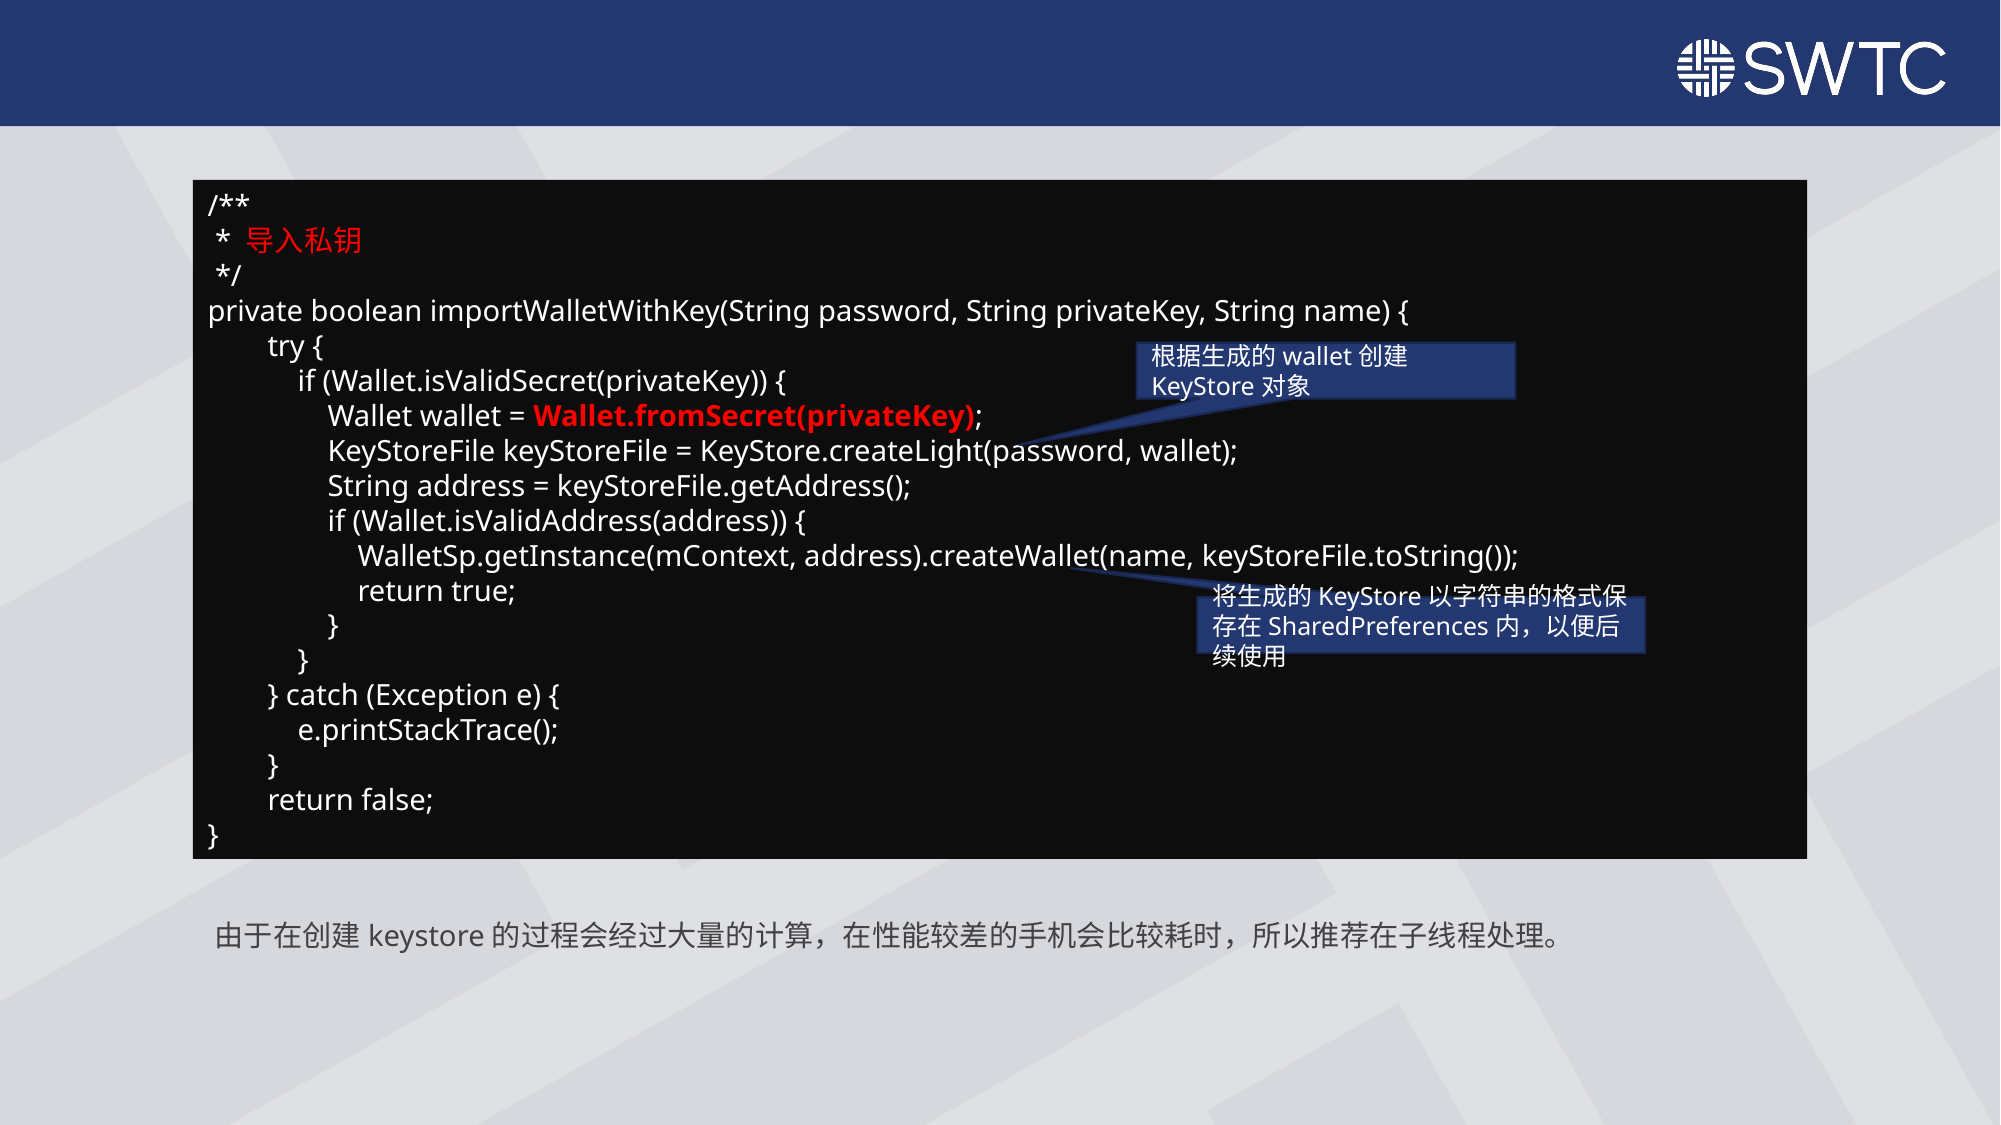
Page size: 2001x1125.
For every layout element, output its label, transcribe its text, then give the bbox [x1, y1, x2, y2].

text_box 将生成的KeyStore以字符串的格式保存在SharedPreferences内，以便后续使用 [1069, 567, 1646, 654]
text_box 由于在创建keystore的过程会经过大量的计算，在性能较差的手机会比较耗时，所以推荐在子线程处理。 [200, 910, 1808, 961]
text_box /** * 导入私钥 */ private boolean importWalletWithKey(String password, String privateKey, String name) { try { if (Wallet.isValidSecret(privateKey)) { Wallet wallet = Wallet.fromSecret(privateKey); KeyStoreFile keyStoreFile = KeyStore.createLight(password, wallet); String address = keyStoreFile.getAddress(); if (Wallet.isValidAddress(address)) { WalletSp.getInstance(mContext, address).createWallet(name, keyStoreFile.toString()); return true; } } } catch (Exception e) { e.printStackTrace(); } return false; } [192, 179, 1808, 859]
text_box 根据生成的wallet创建KeyStore对象 [1018, 341, 1517, 447]
